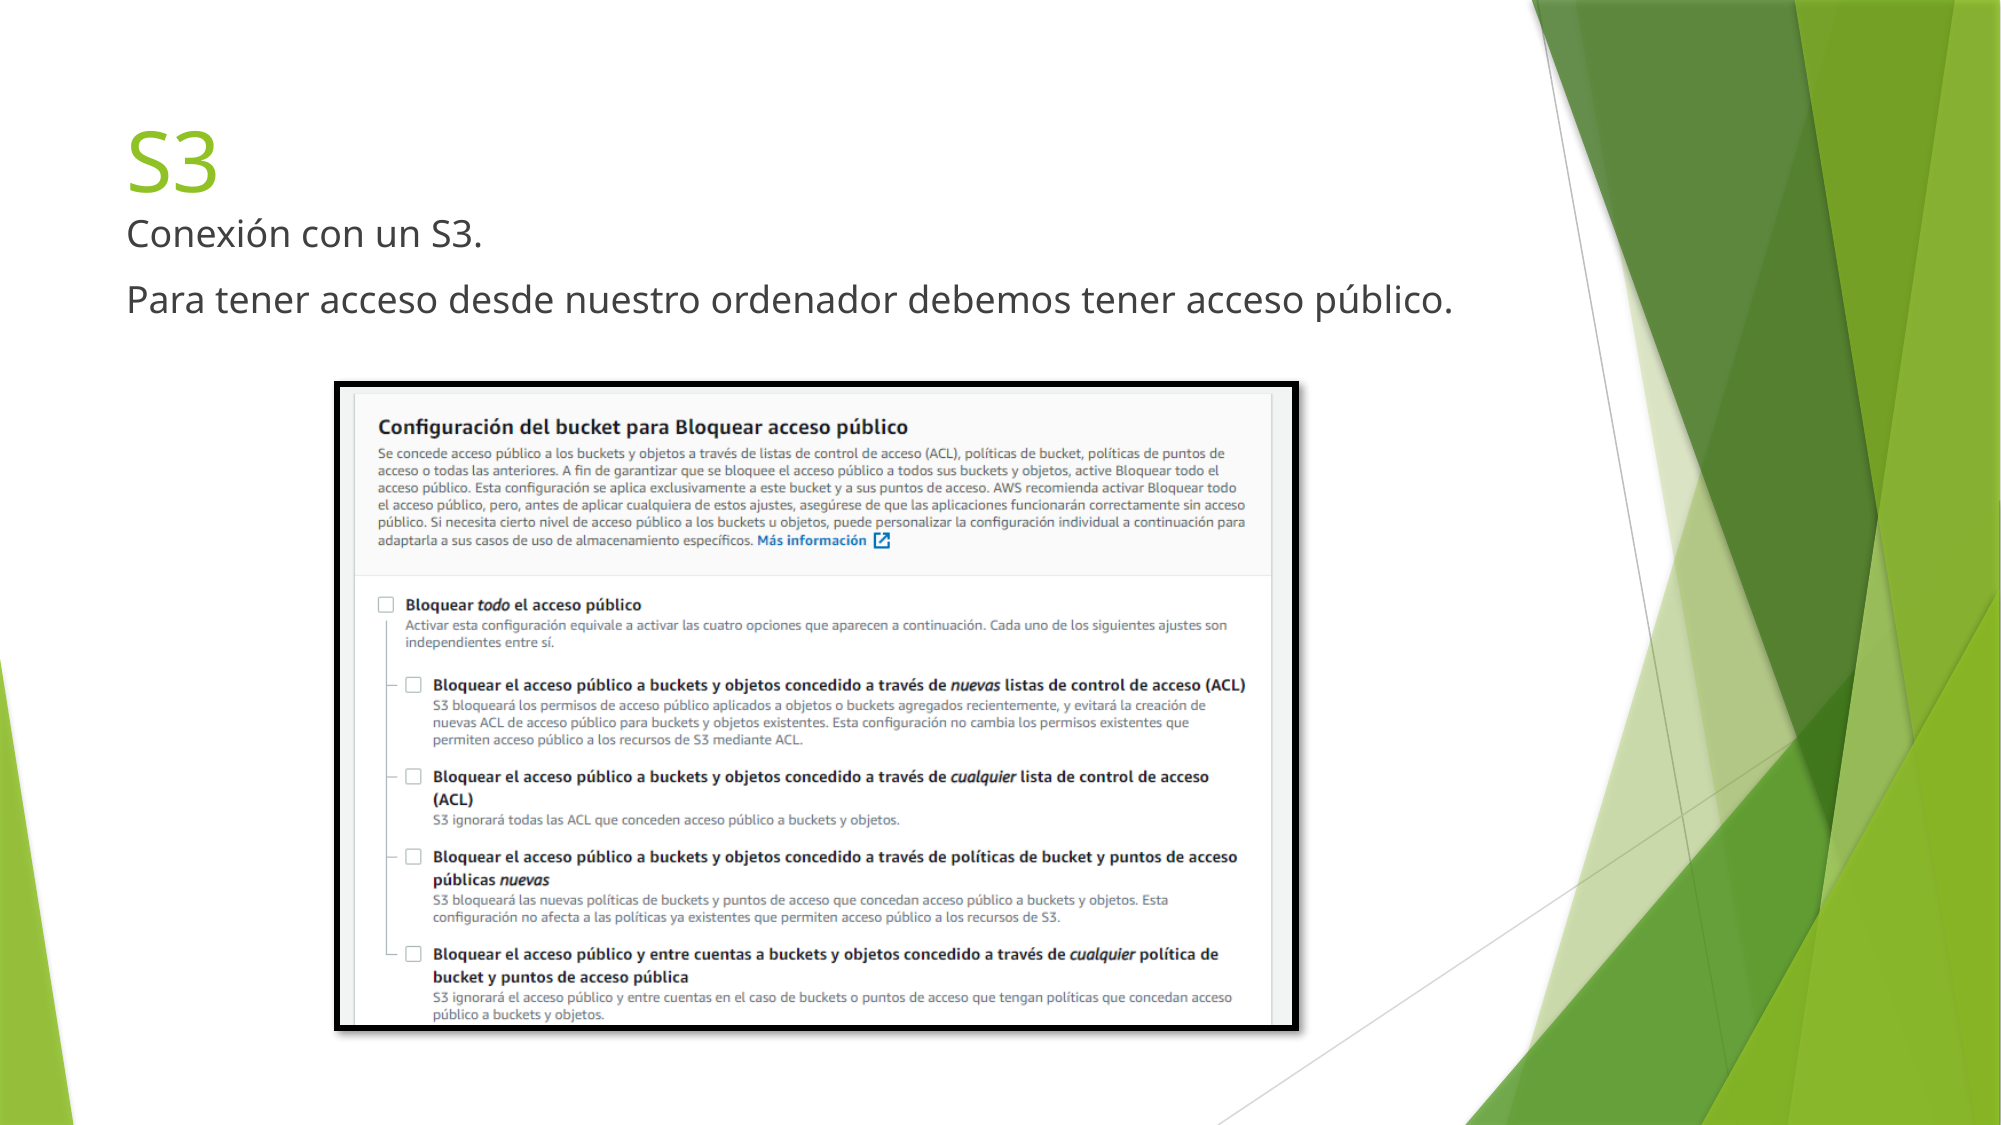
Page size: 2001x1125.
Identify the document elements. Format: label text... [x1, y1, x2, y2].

list Conexión con un S3. Para tener acceso desde nuestro ordenador debemos tener acceso público. [111, 175, 1522, 356]
picture [339, 386, 1293, 1026]
title S3 [111, 99, 1522, 175]
